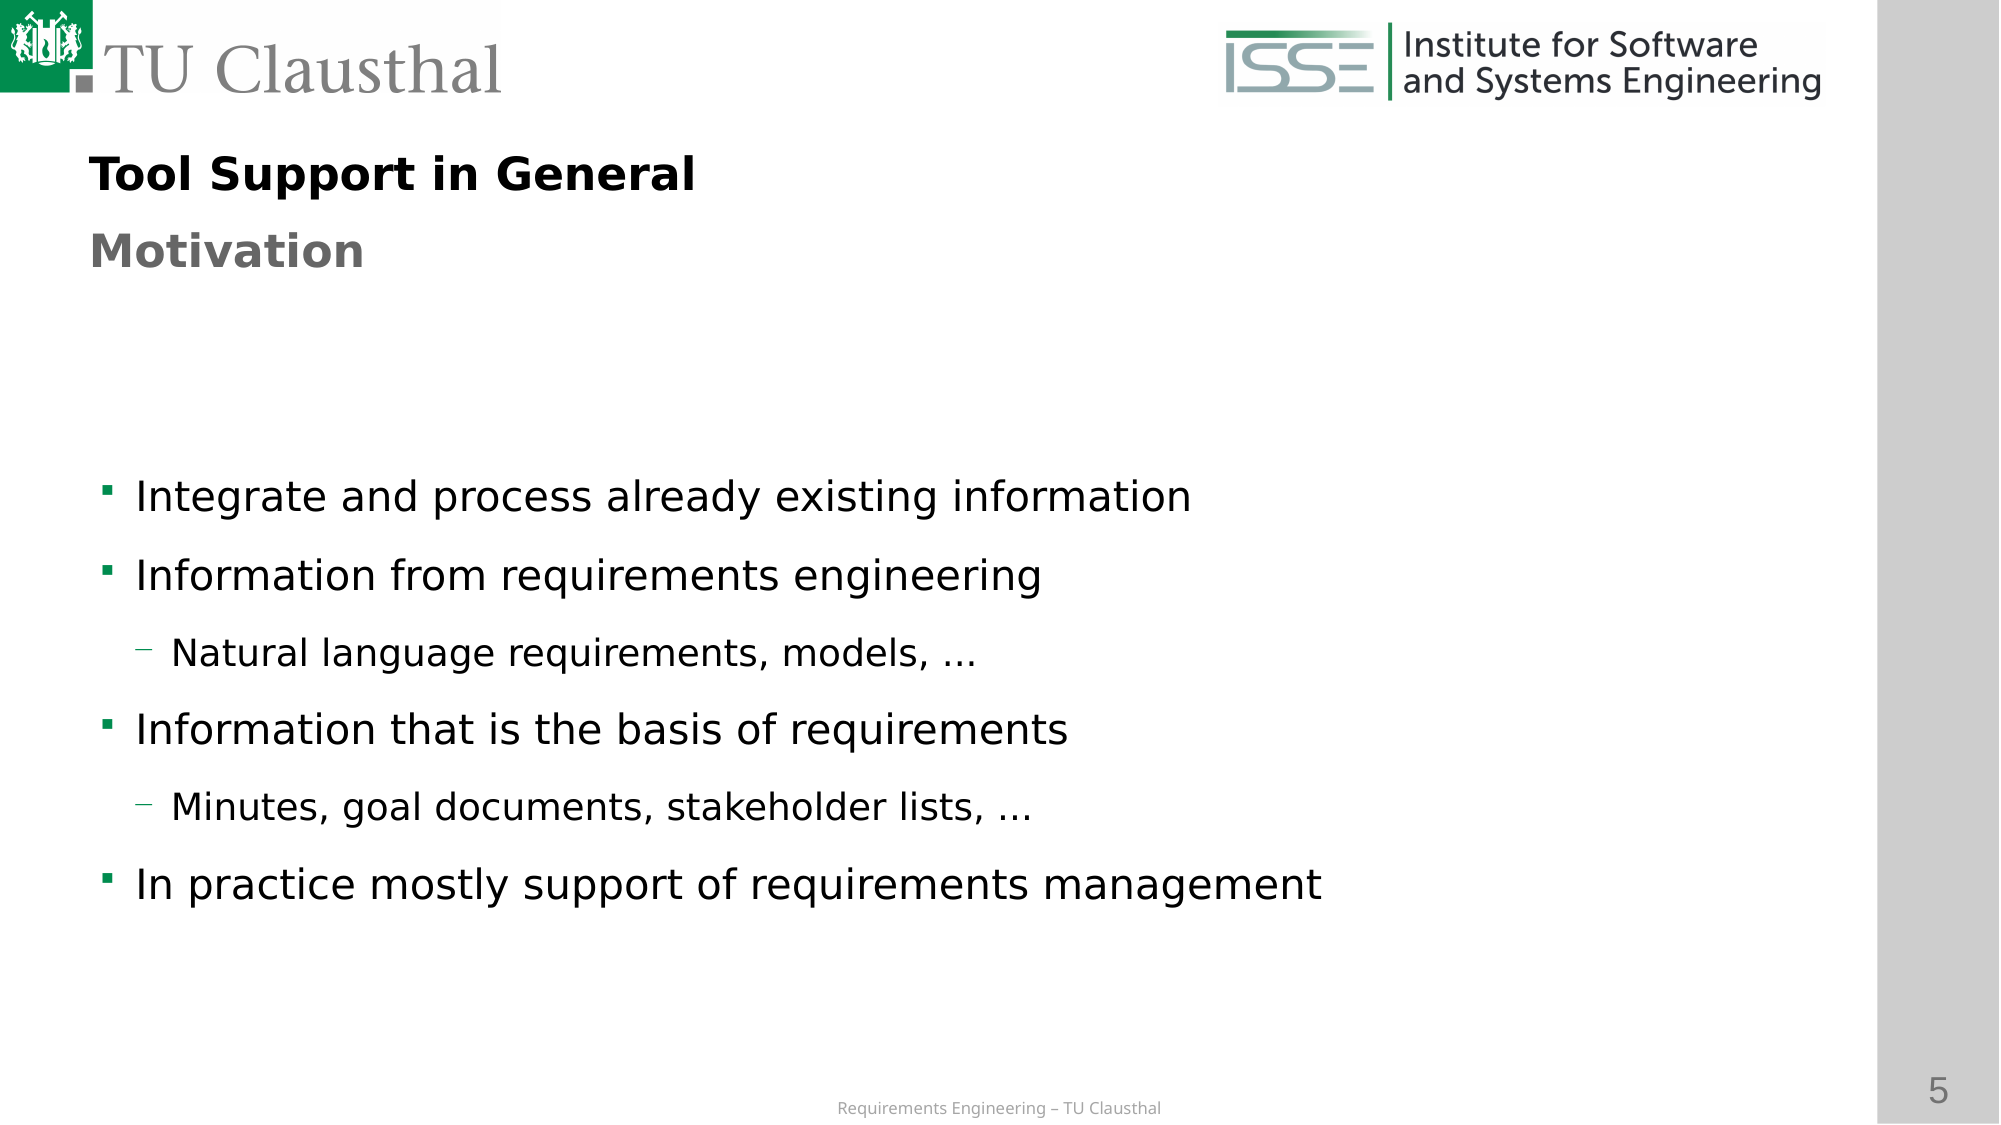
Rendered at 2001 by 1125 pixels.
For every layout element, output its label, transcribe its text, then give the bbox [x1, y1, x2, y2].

picture [1218, 22, 1826, 107]
picture [0, 0, 501, 93]
text_box [74, 280, 1424, 995]
text_box Motivation [88, 207, 1788, 290]
list Integrate and process already existing information Information from requirements engineering Natural language requirements, models, ... Information that is the basis of requirements Minutes, goal documents, stakeholder lists, ... In practice mostly support of requirements management [99, 290, 1837, 1087]
text_box Tool Support in General [88, 118, 1788, 201]
